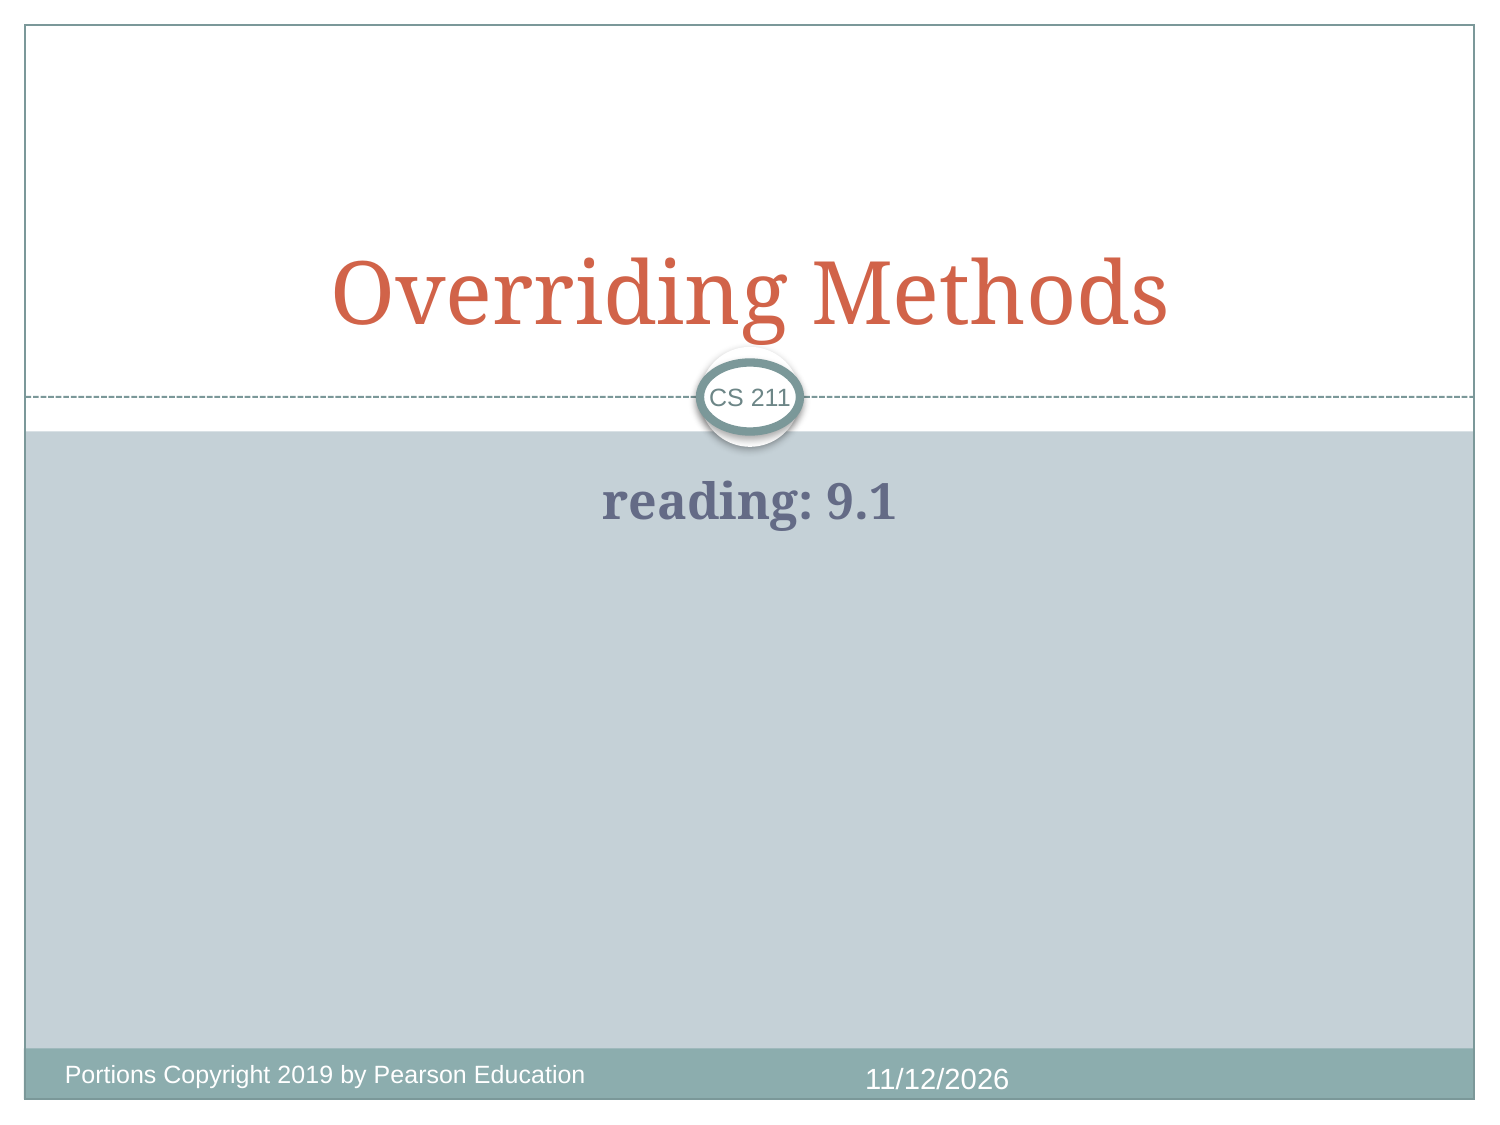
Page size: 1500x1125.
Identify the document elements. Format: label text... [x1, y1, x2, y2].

subtitle reading: 9.1 [225, 462, 1275, 750]
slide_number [774, 1052, 1025, 1113]
footer Portions Copyright 2019 by Pearson Education [50, 1051, 663, 1112]
slide_number CS 211 [699, 360, 800, 433]
title Overriding Methods [112, 62, 1388, 350]
